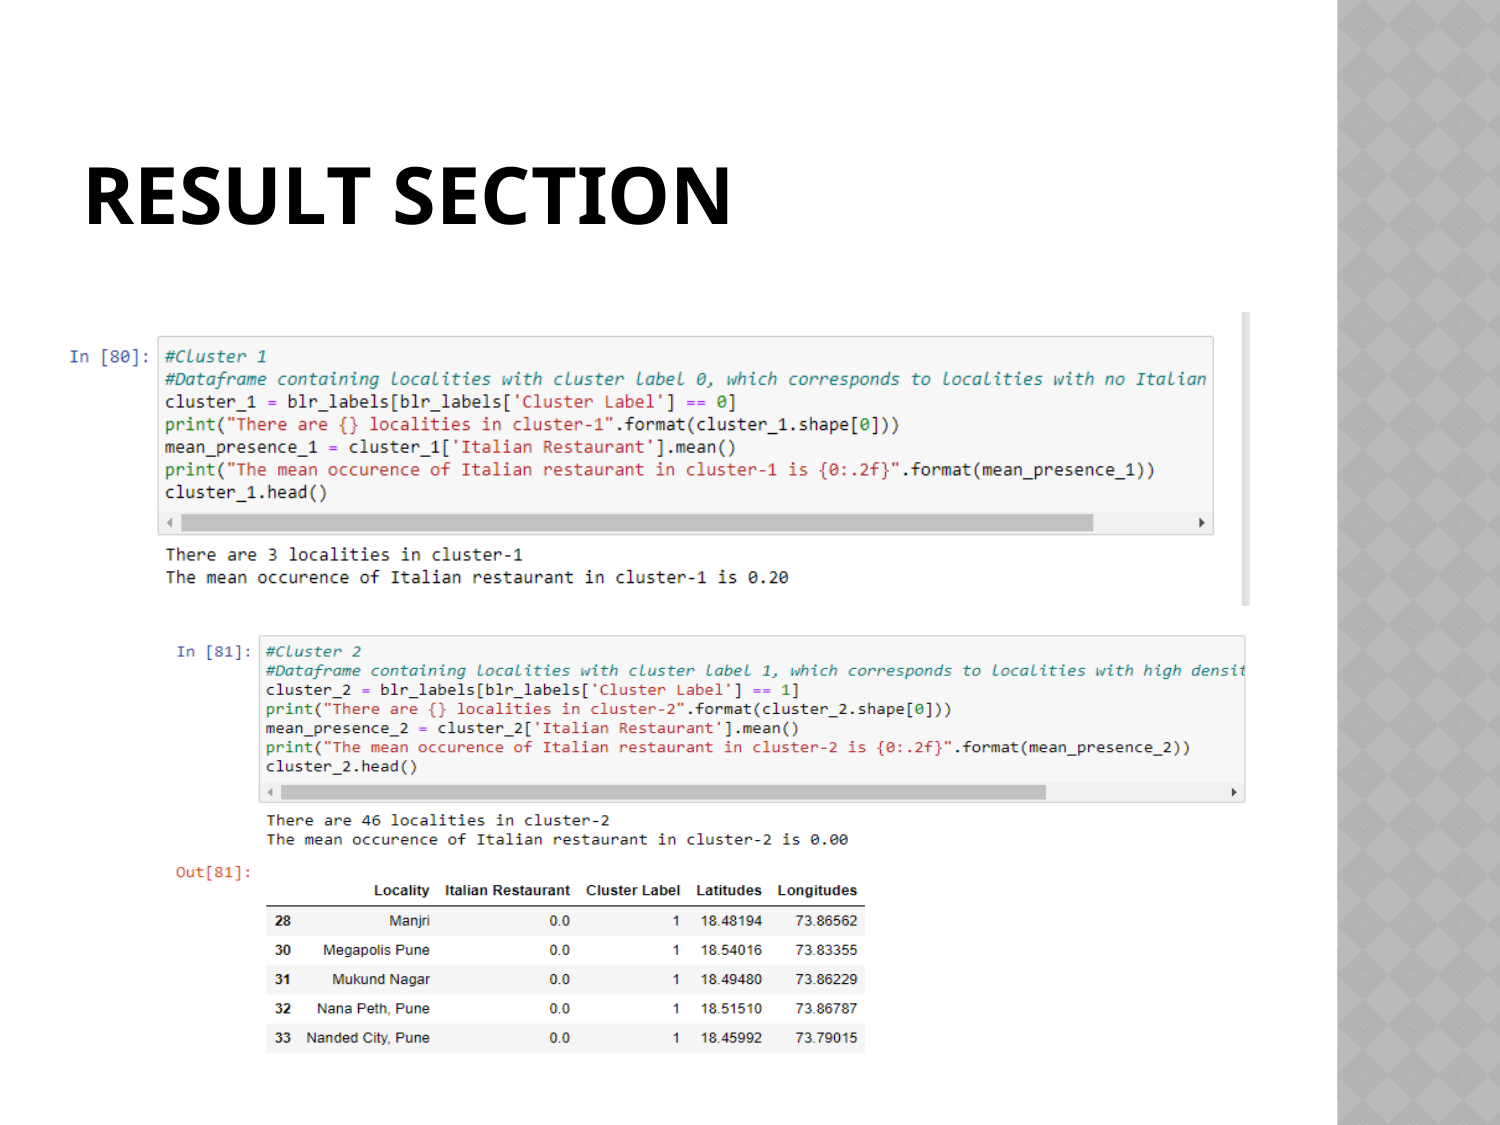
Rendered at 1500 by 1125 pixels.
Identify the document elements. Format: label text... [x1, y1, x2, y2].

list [61, 312, 1251, 607]
picture [124, 624, 1263, 1063]
title Result section [75, 52, 1263, 240]
